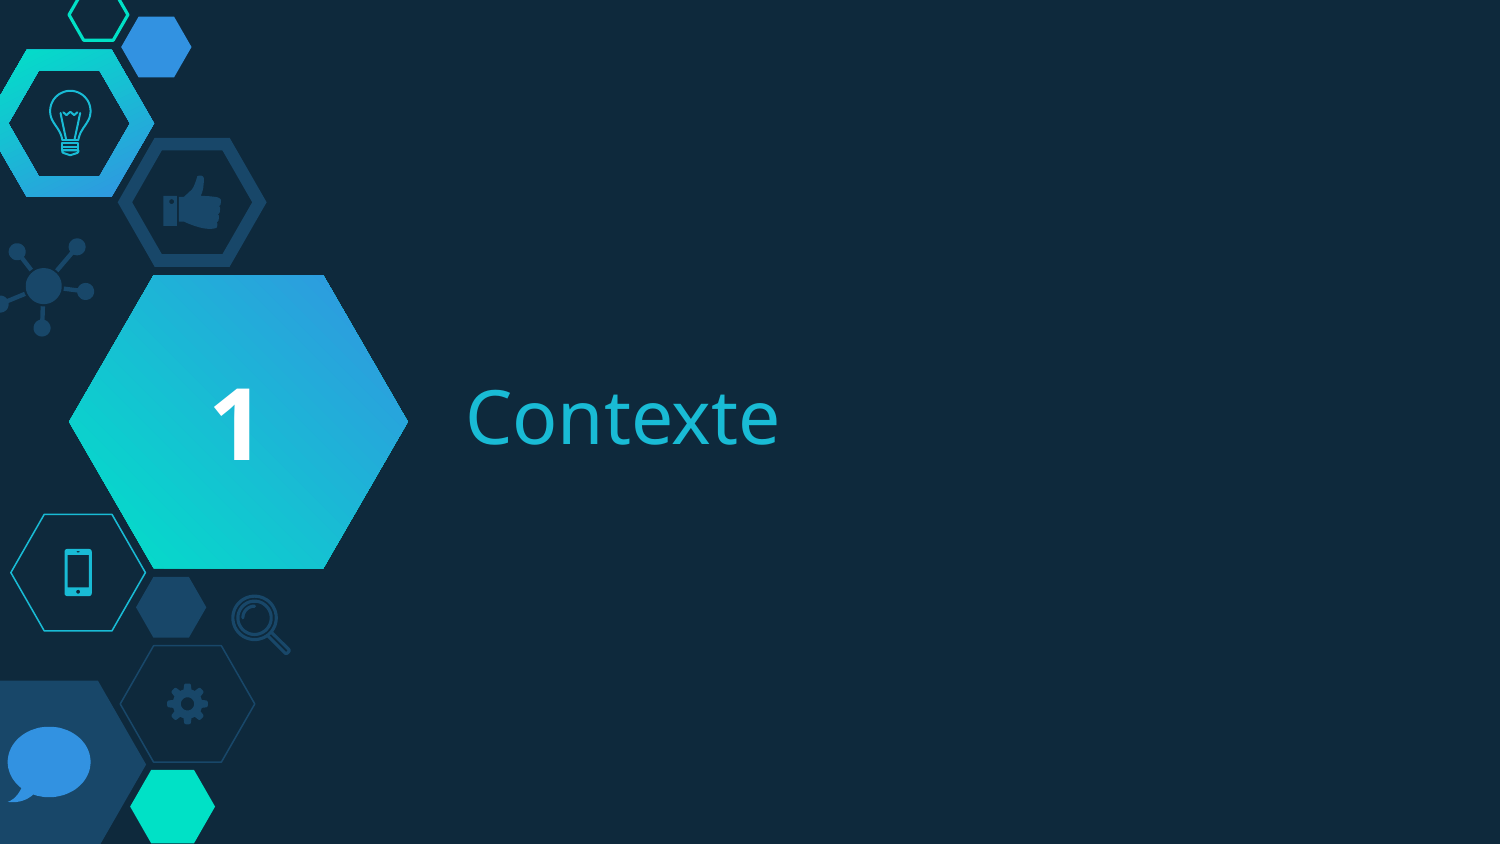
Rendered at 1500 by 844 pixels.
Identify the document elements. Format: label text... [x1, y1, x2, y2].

title Contexte [450, 284, 1375, 475]
text_box 1 [67, 274, 407, 566]
